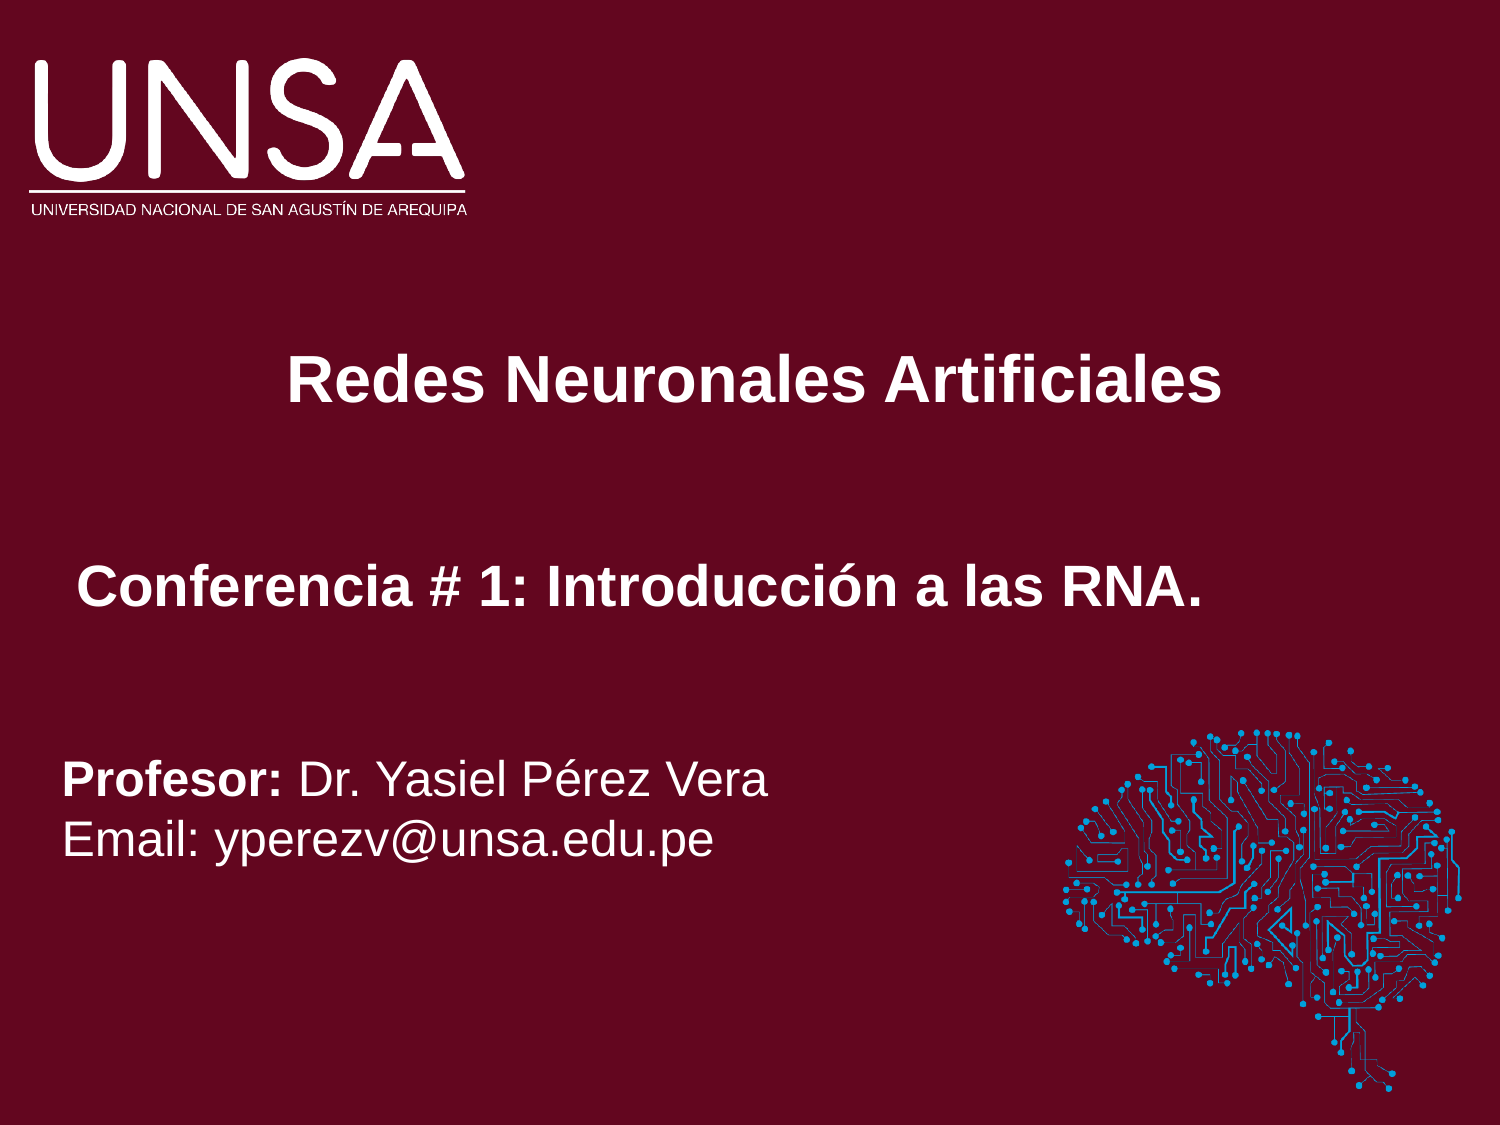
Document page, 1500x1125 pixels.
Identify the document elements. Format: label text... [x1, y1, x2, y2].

picture [1049, 713, 1482, 1108]
picture [29, 58, 467, 216]
text_box Redes Neuronales Artificiales Conferencia # 1: Introducción a las RNA. [61, 324, 1450, 600]
text_box Profesor: Dr. Yasiel Pérez Vera Email: yperezv@unsa.edu.pe [61, 676, 1421, 938]
